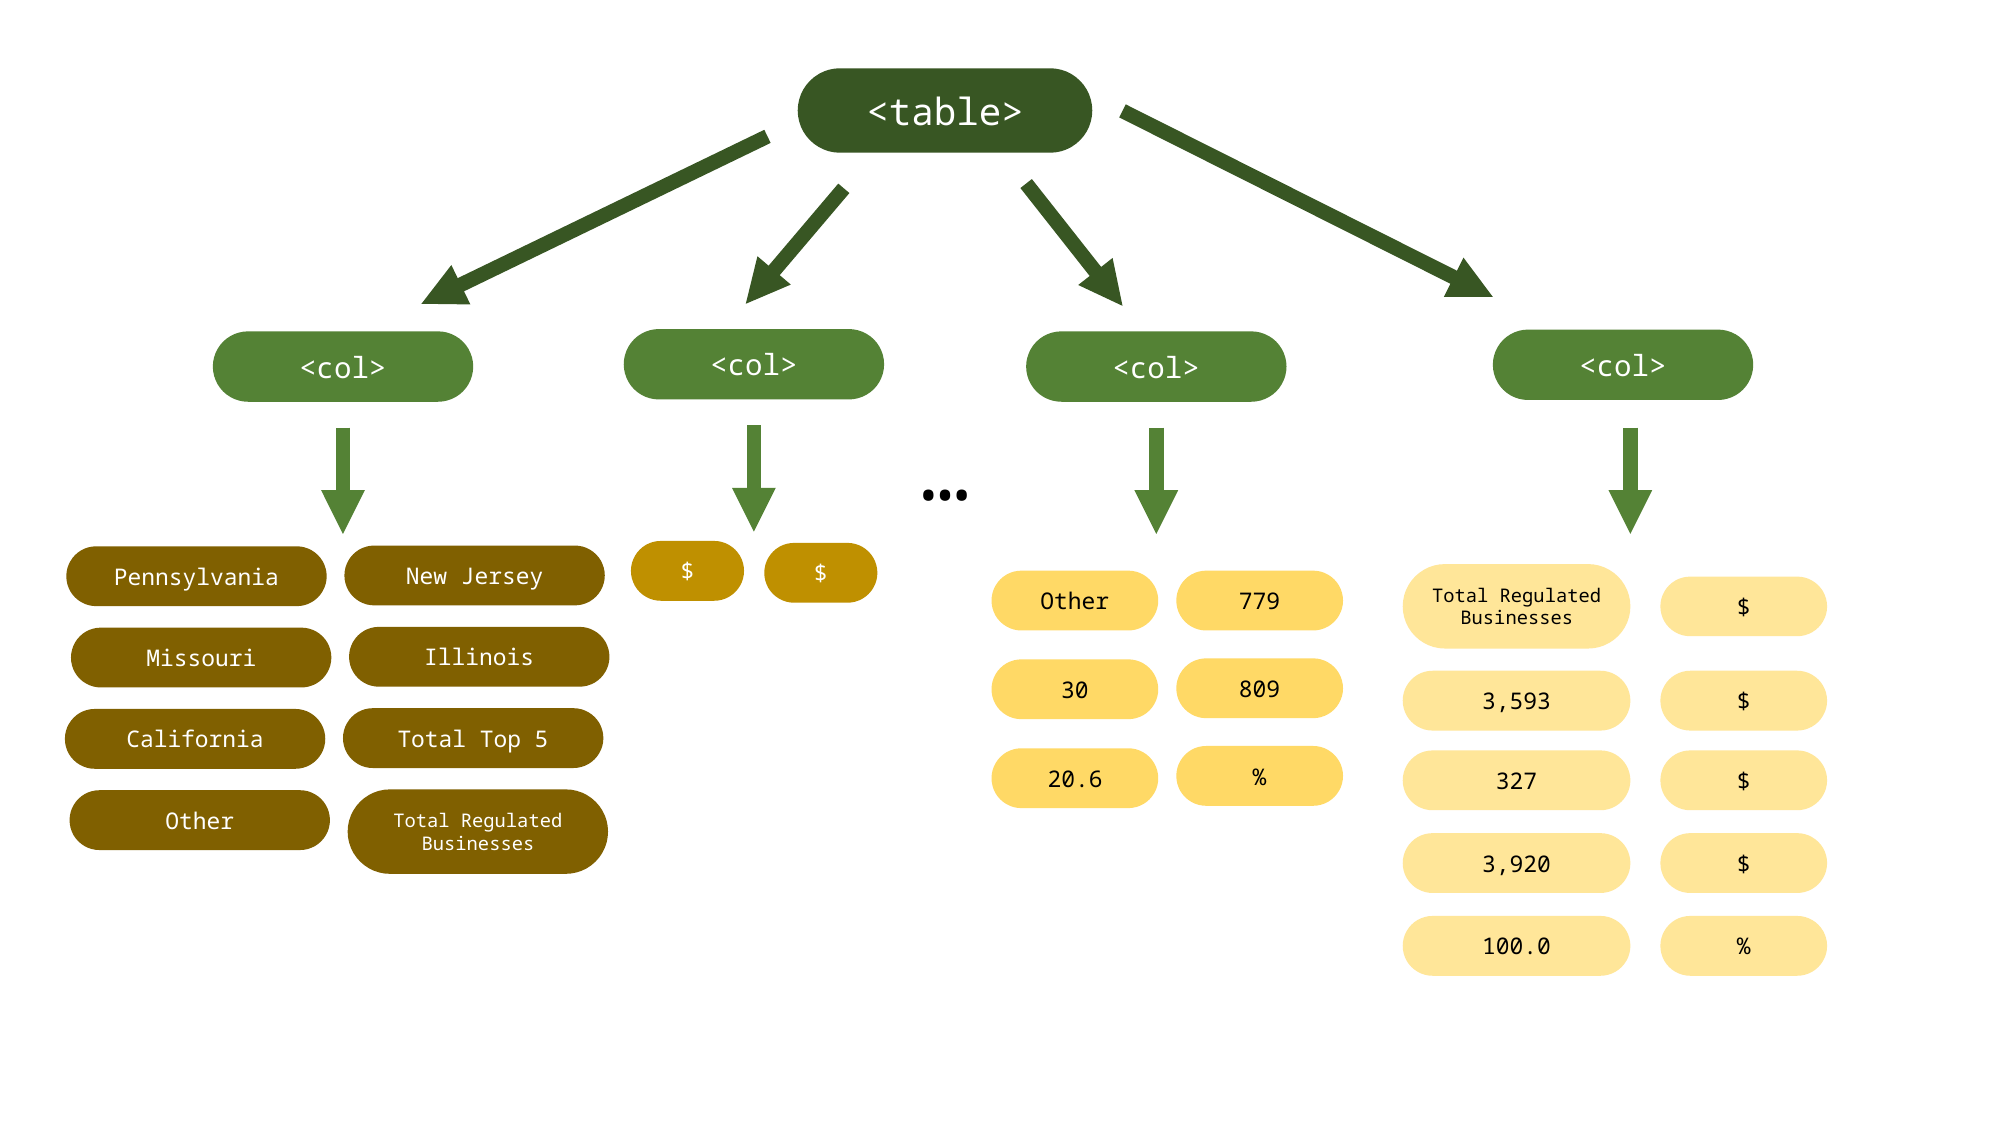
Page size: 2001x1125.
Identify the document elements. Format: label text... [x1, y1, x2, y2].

text_box $ [1660, 670, 1828, 731]
text_box 3,920 [1402, 833, 1631, 893]
text_box <col> [1492, 329, 1754, 400]
text_box Total Regulated Businesses [1402, 564, 1631, 649]
text_box Total Regulated Businesses [347, 789, 609, 874]
text_box 30 [991, 659, 1159, 720]
text_box $ [764, 542, 878, 603]
text_box California [64, 708, 326, 769]
text_box Total Top 5 [342, 708, 604, 769]
text_box New Jersey [344, 545, 605, 606]
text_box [1122, 110, 1493, 297]
text_box 3,593 [1402, 670, 1631, 731]
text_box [1026, 183, 1123, 306]
text_box Missouri [70, 627, 332, 688]
text_box $ [1660, 833, 1828, 893]
text_box $ [630, 540, 745, 601]
text_box 327 [1402, 750, 1631, 811]
text_box Other [991, 570, 1159, 631]
text_box 20.6 [991, 748, 1159, 809]
text_box … [841, 386, 1050, 549]
text_box <table> [797, 68, 1093, 153]
text_box Other [69, 790, 330, 851]
text_box Illinois [349, 626, 610, 687]
text_box 809 [1176, 658, 1344, 719]
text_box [421, 136, 768, 304]
text_box 779 [1176, 570, 1344, 631]
text_box <col> [1026, 331, 1287, 402]
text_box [745, 188, 844, 304]
text_box % [1176, 745, 1344, 806]
text_box 100.0 [1402, 915, 1631, 976]
text_box $ [1660, 750, 1828, 811]
text_box Pennsylvania [66, 546, 327, 607]
text_box $ [1660, 576, 1828, 637]
text_box <col> [212, 331, 474, 402]
text_box <col> [623, 329, 885, 400]
text_box % [1660, 915, 1828, 976]
